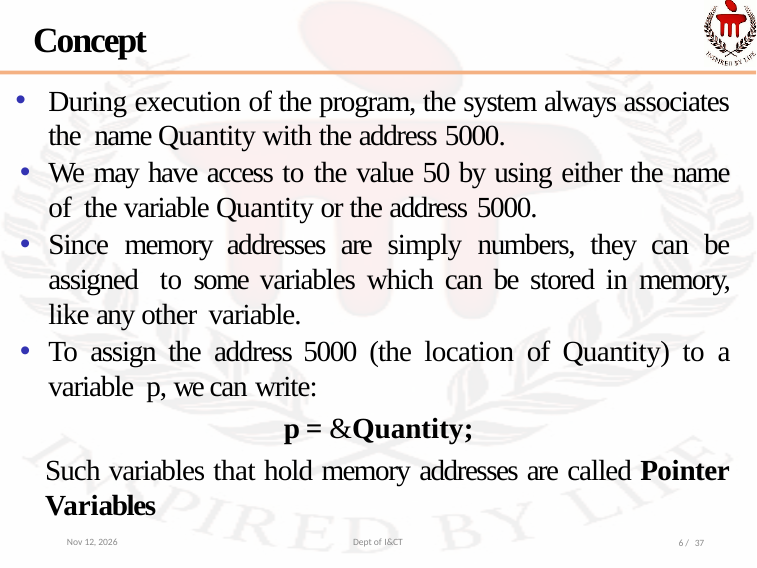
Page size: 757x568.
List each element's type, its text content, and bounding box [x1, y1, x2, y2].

text_box During execution of the program, the system always associates the name Quantity with the address 5000. We may have access to the value 50 by using either the name of the variable Quantity or the address 5000. Since memory addresses are simply numbers, they can be assigned to some variables which can be stored in memory, like any other variable. To assign the address 5000 (the location of Quantity) to a variable p, we can write: p =&Quantity; Such variables that hold memory addresses are called Pointer Variables [3, 79, 745, 521]
title Concept [31, 0, 470, 79]
slide_number 6 / 37 [534, 521, 705, 568]
footer Dept of I&CT [250, 526, 506, 557]
picture [704, 0, 757, 67]
slide_number 12-Nov-21 [51, 526, 223, 557]
